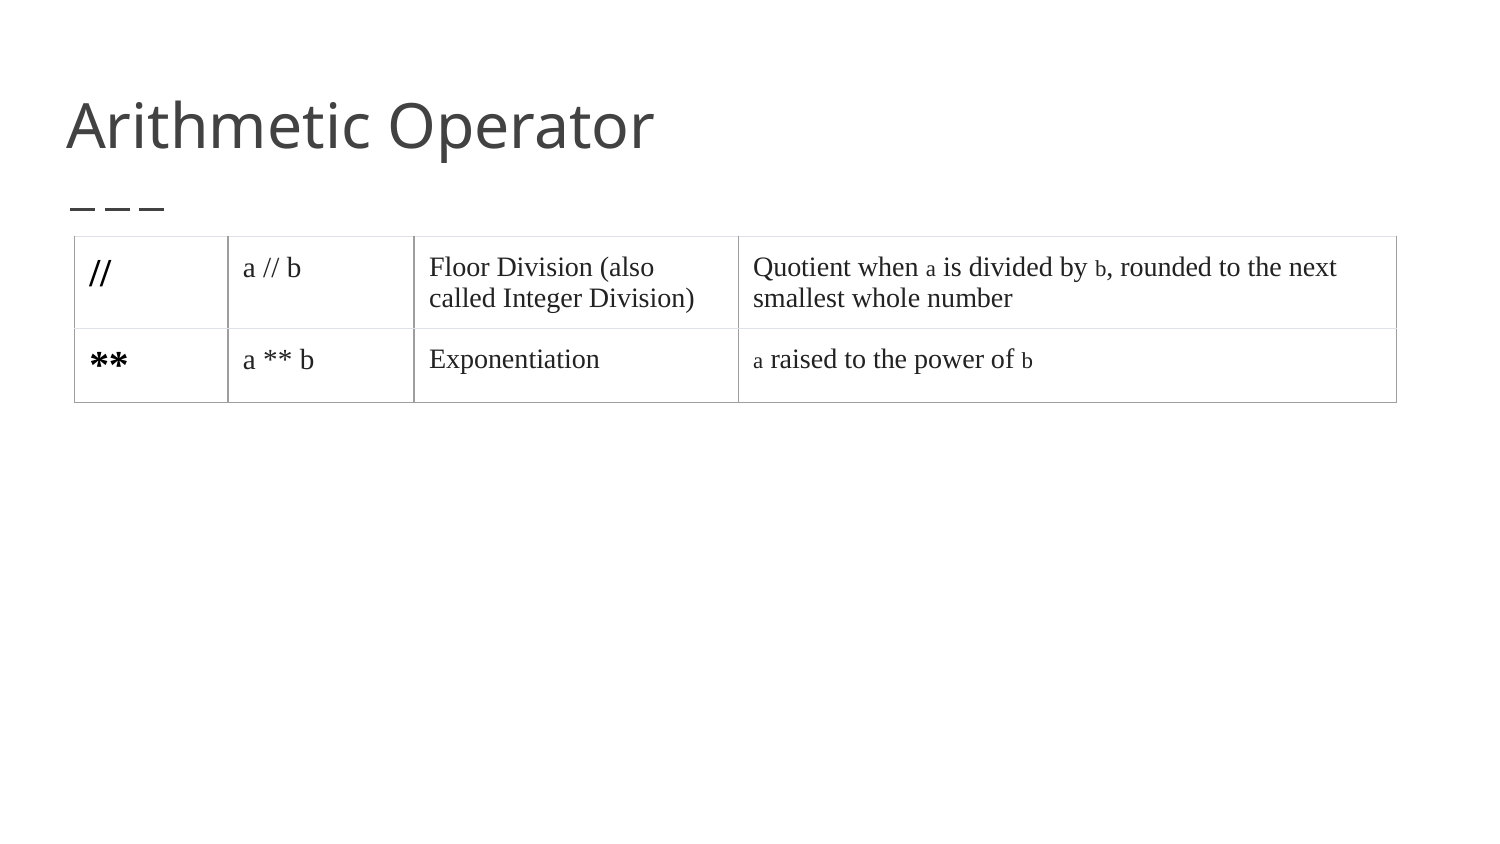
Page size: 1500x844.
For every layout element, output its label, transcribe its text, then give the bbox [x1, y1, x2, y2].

table_header a // b [229, 237, 413, 328]
table_header // [75, 237, 227, 328]
table_header Quotient when a is divided by b, rounded to the next smallest whole number [739, 237, 1396, 328]
table_cell a raised to the power of b [739, 329, 1396, 402]
table_header Floor Division (also called Integer Division) [415, 237, 738, 328]
title Arithmetic Operator [51, 61, 1449, 182]
table_cell ** [75, 329, 227, 402]
table_cell a ** b [229, 329, 413, 402]
table_cell Exponentiation [415, 329, 738, 402]
